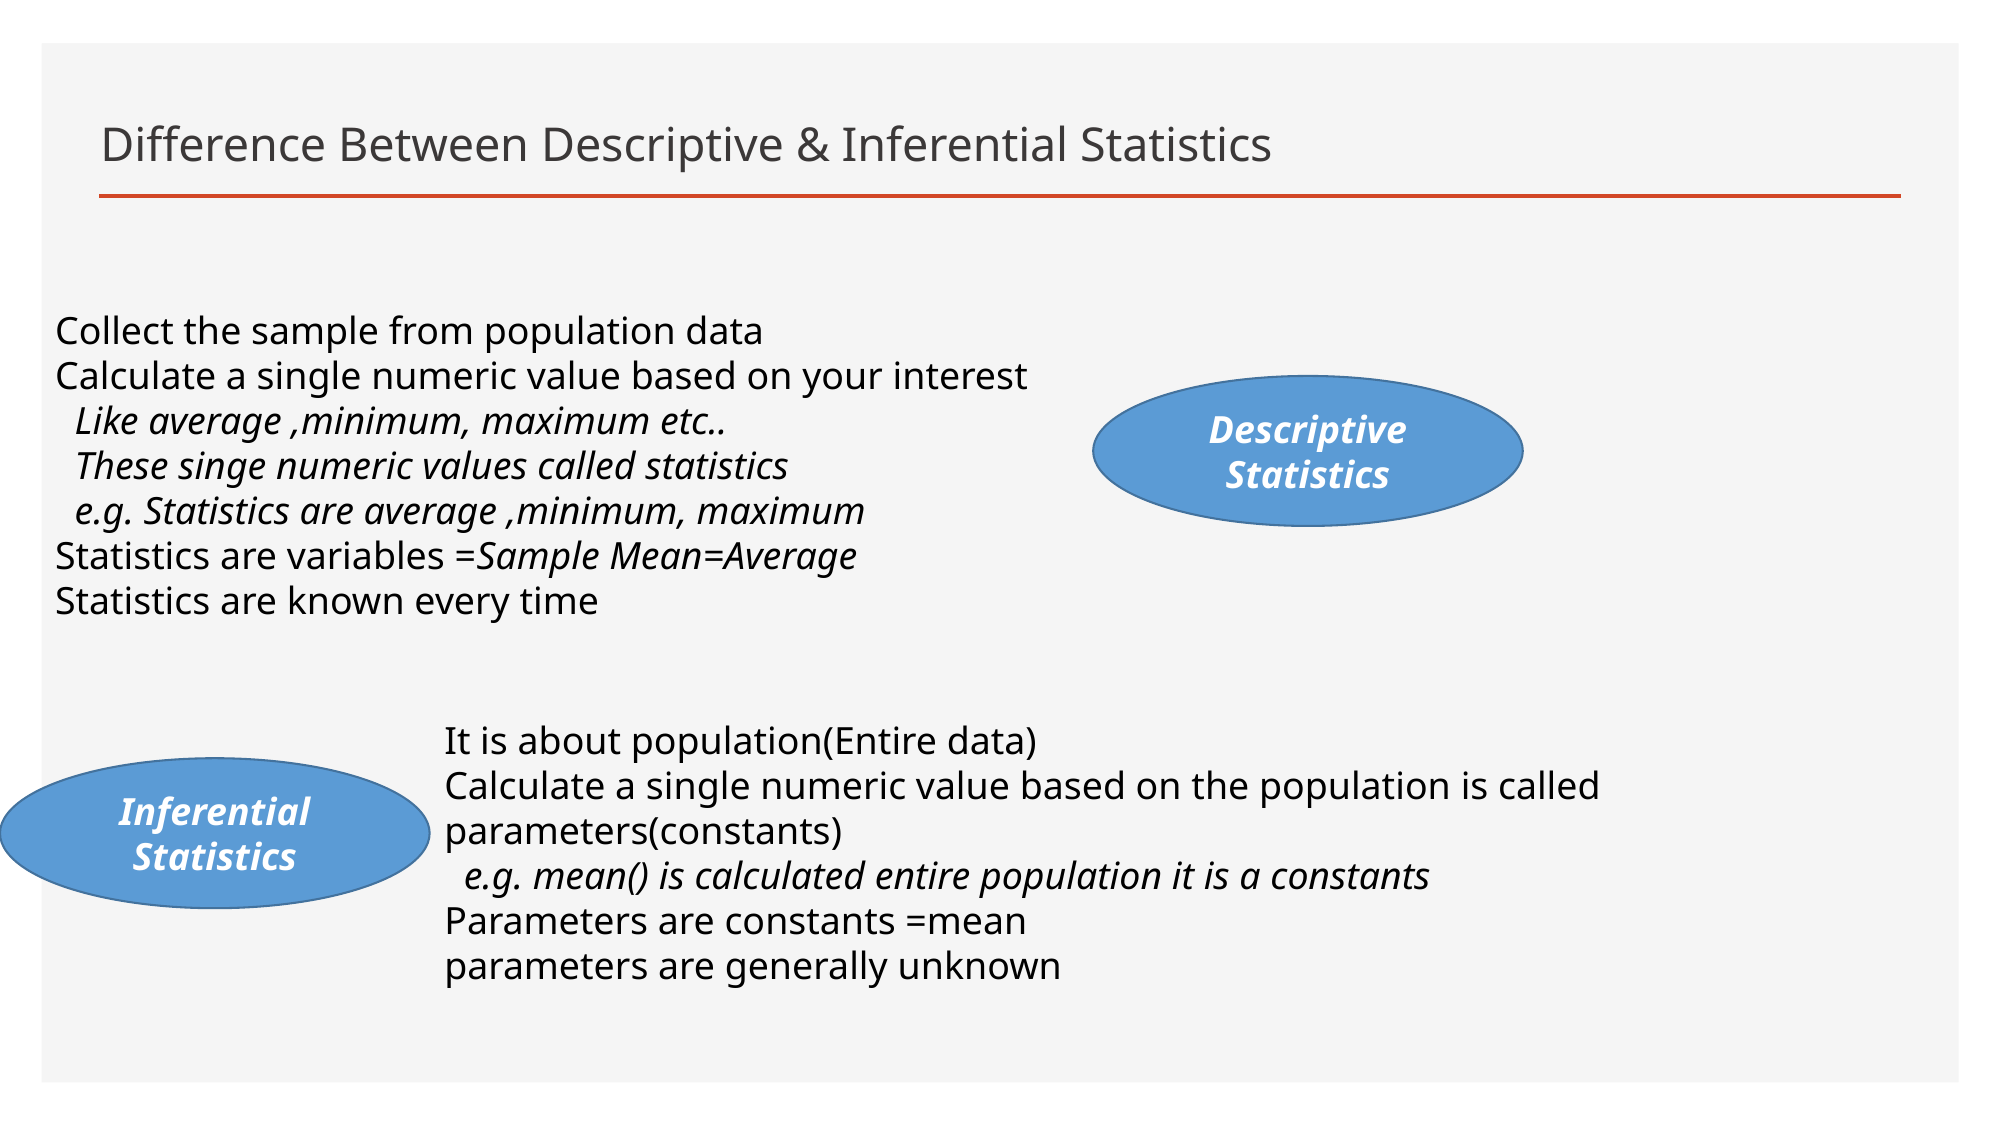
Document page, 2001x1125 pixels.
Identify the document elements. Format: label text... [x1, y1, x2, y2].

text_box [766, 427, 797, 488]
title Difference Between Descriptive & Inferential Statistics [85, 73, 1572, 179]
text_box Inferential Statistics [0, 757, 431, 910]
text_box Descriptive Statistics [1092, 374, 1524, 527]
